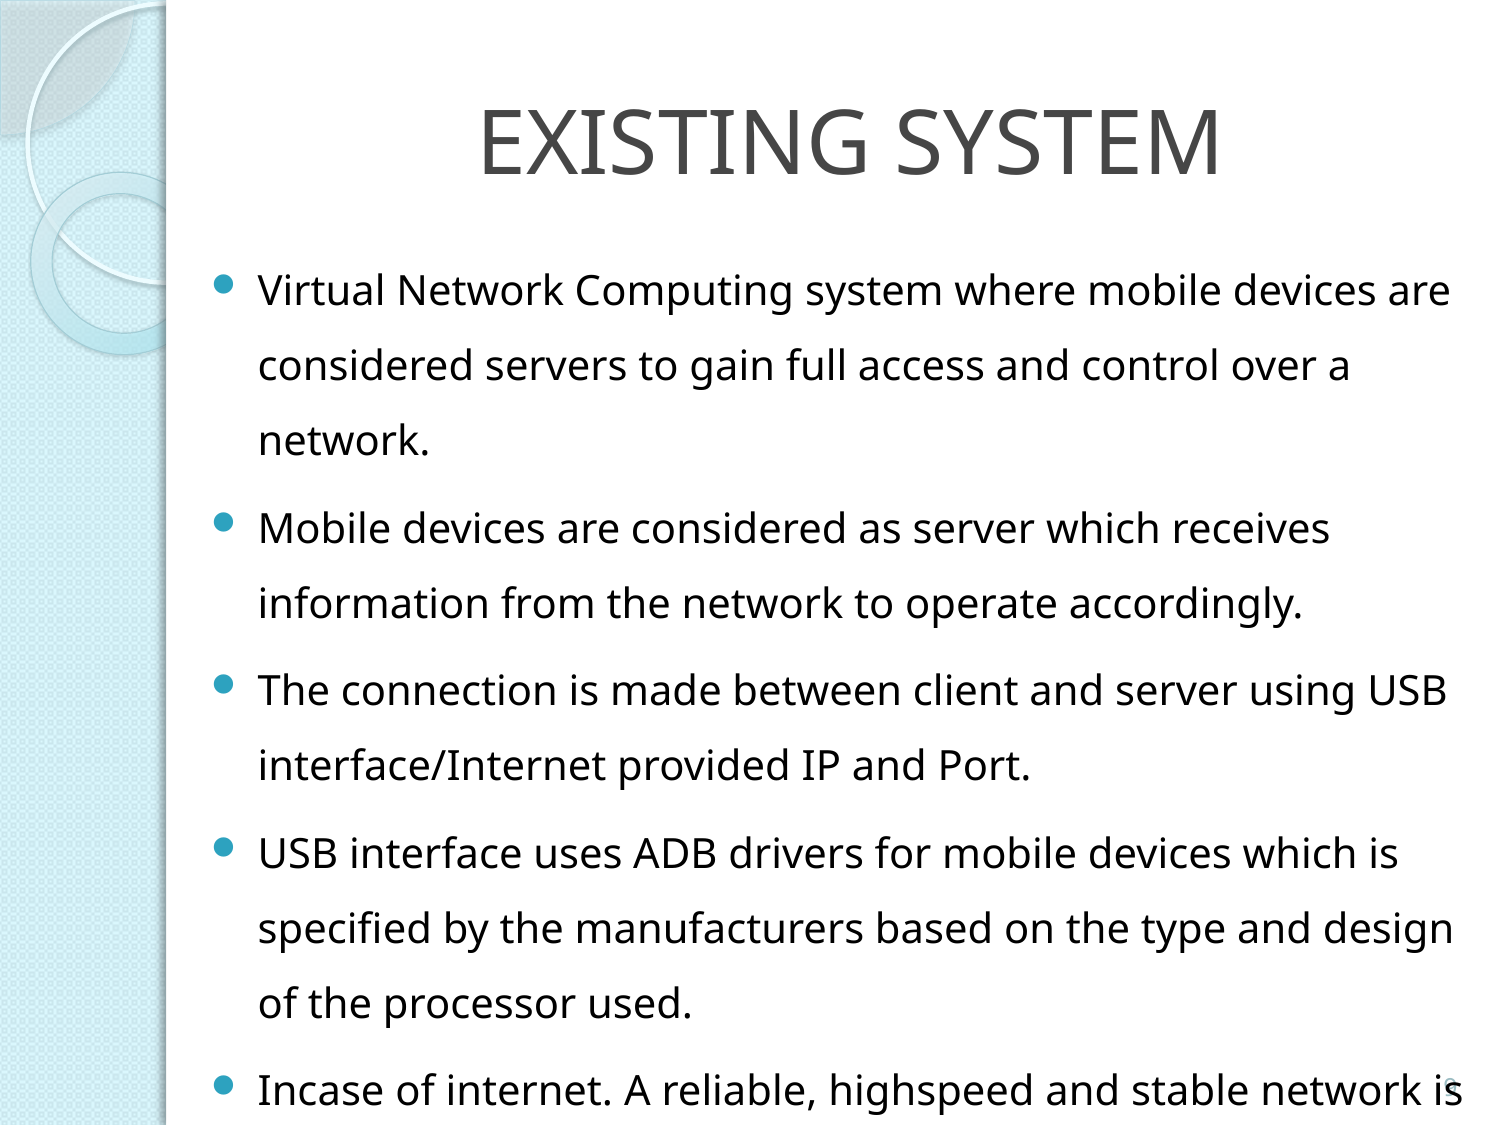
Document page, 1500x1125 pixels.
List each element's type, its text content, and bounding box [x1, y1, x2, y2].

title EXISTING SYSTEM [235, 45, 1466, 231]
list Virtual Network Computing system where mobile devices are considered servers to gain full access and control over a network. Mobile devices are considered as server which receives information from the network to operate accordingly. The connection is made between client and server using USB interface/Internet provided IP and Port. USB interface uses ADB drivers for mobile devices which is specified by the manufacturers based on the type and design of the processor used. Incase of internet. A reliable, highspeed and stable network is mandatory for Real-time Signal Reception and Processing. [183, 231, 1500, 1065]
slide_number 9 [1413, 1034, 1488, 1113]
